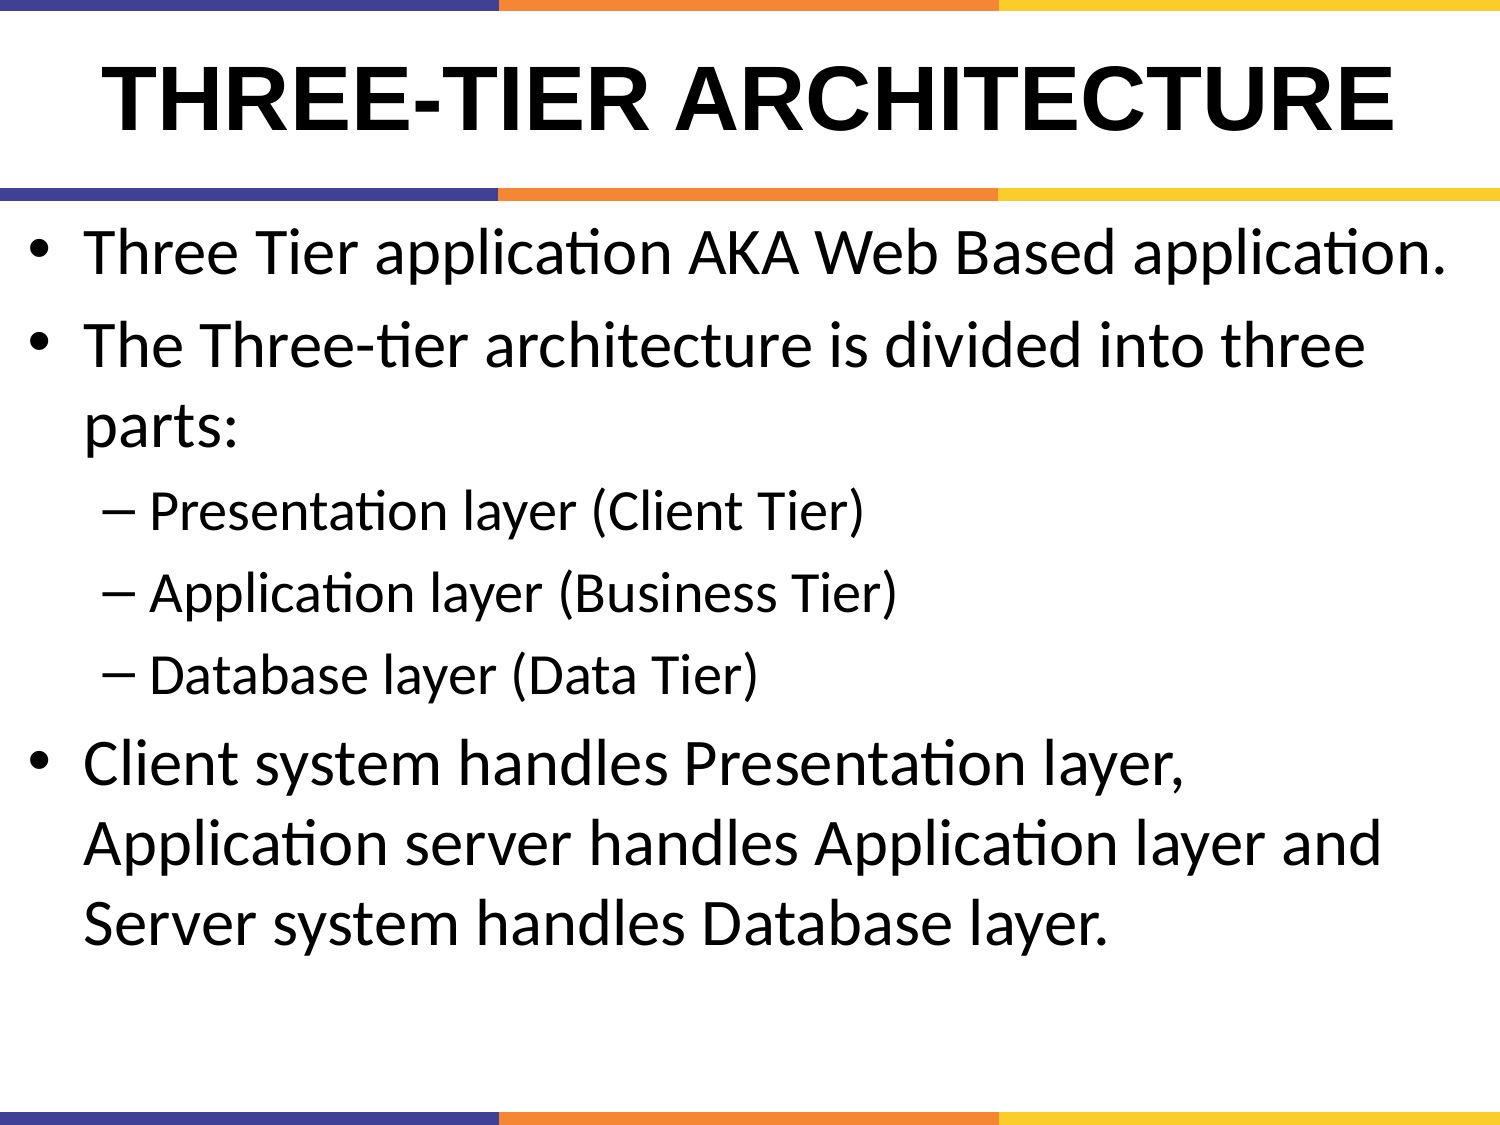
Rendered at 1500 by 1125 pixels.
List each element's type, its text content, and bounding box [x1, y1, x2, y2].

title Three-Tier Architecture [0, 0, 1500, 188]
list Three Tier application AKA Web Based application. The Three-tier architecture is divided into three parts: Presentation layer (Client Tier) Application layer (Business Tier) Database layer (Data Tier) Client system handles Presentation layer, Application server handles Application layer and Server system handles Database layer. [12, 200, 1488, 1100]
